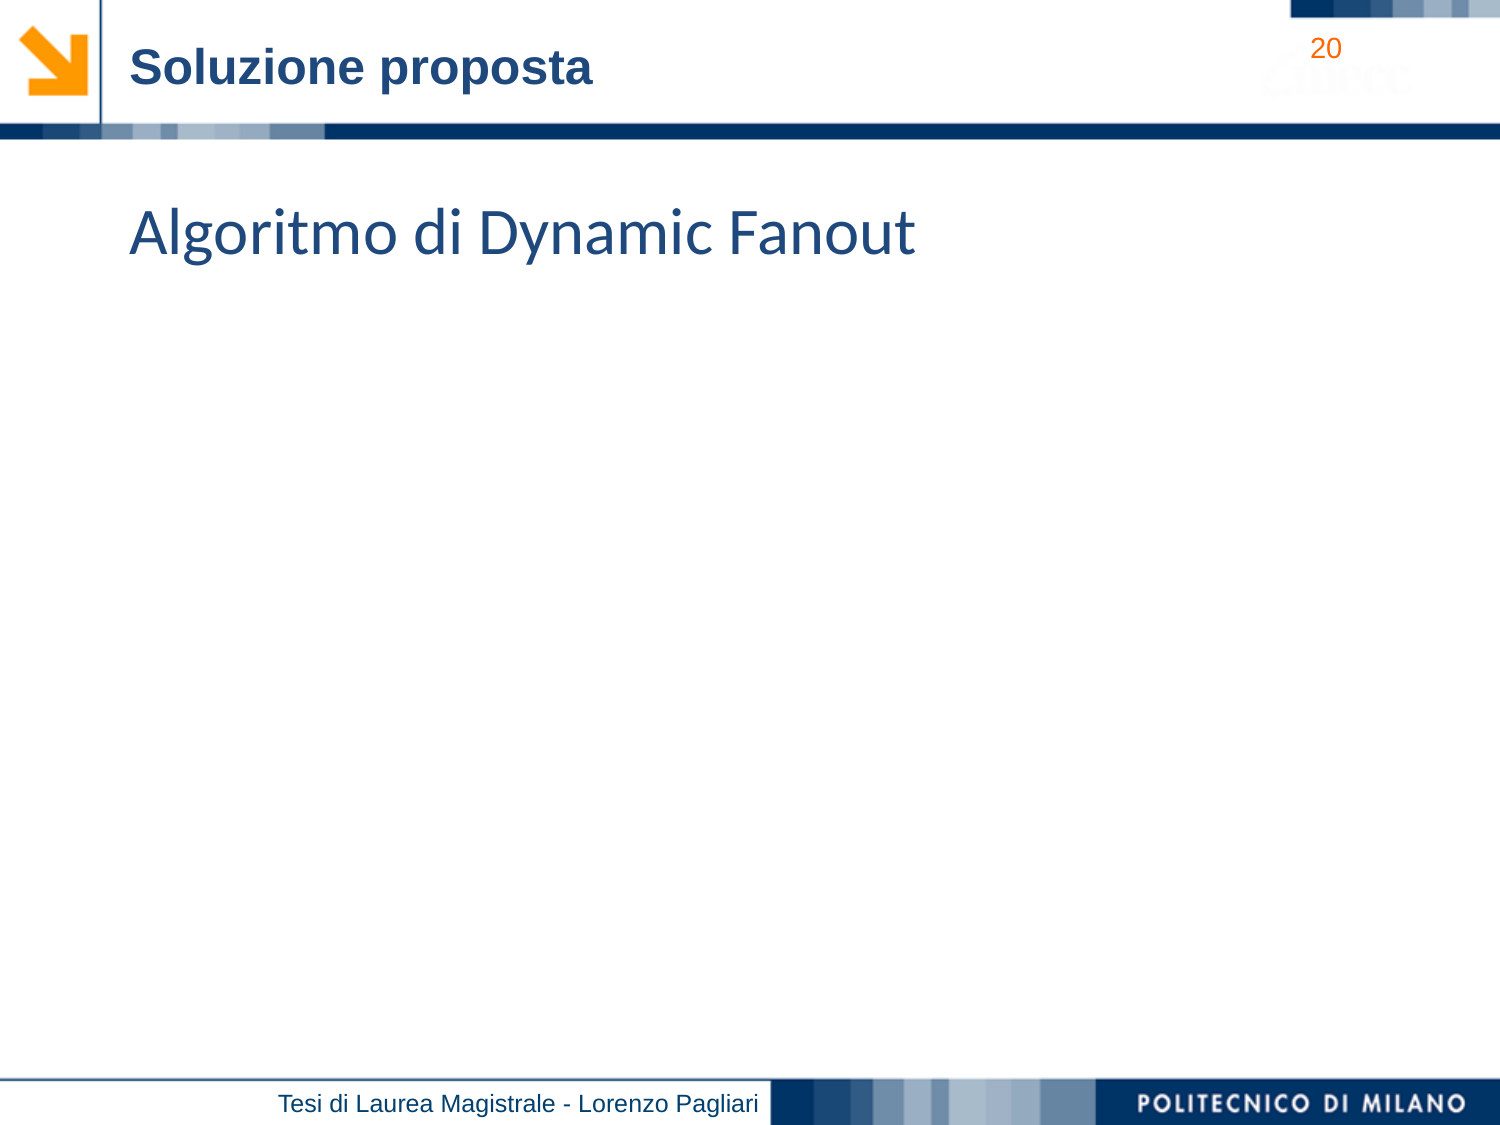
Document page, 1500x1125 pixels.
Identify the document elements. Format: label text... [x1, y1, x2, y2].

list Soluzione proposta [114, 26, 1273, 111]
picture [0, 0, 1500, 1125]
list Algoritmo di Dynamic Fanout [114, 181, 1273, 1042]
